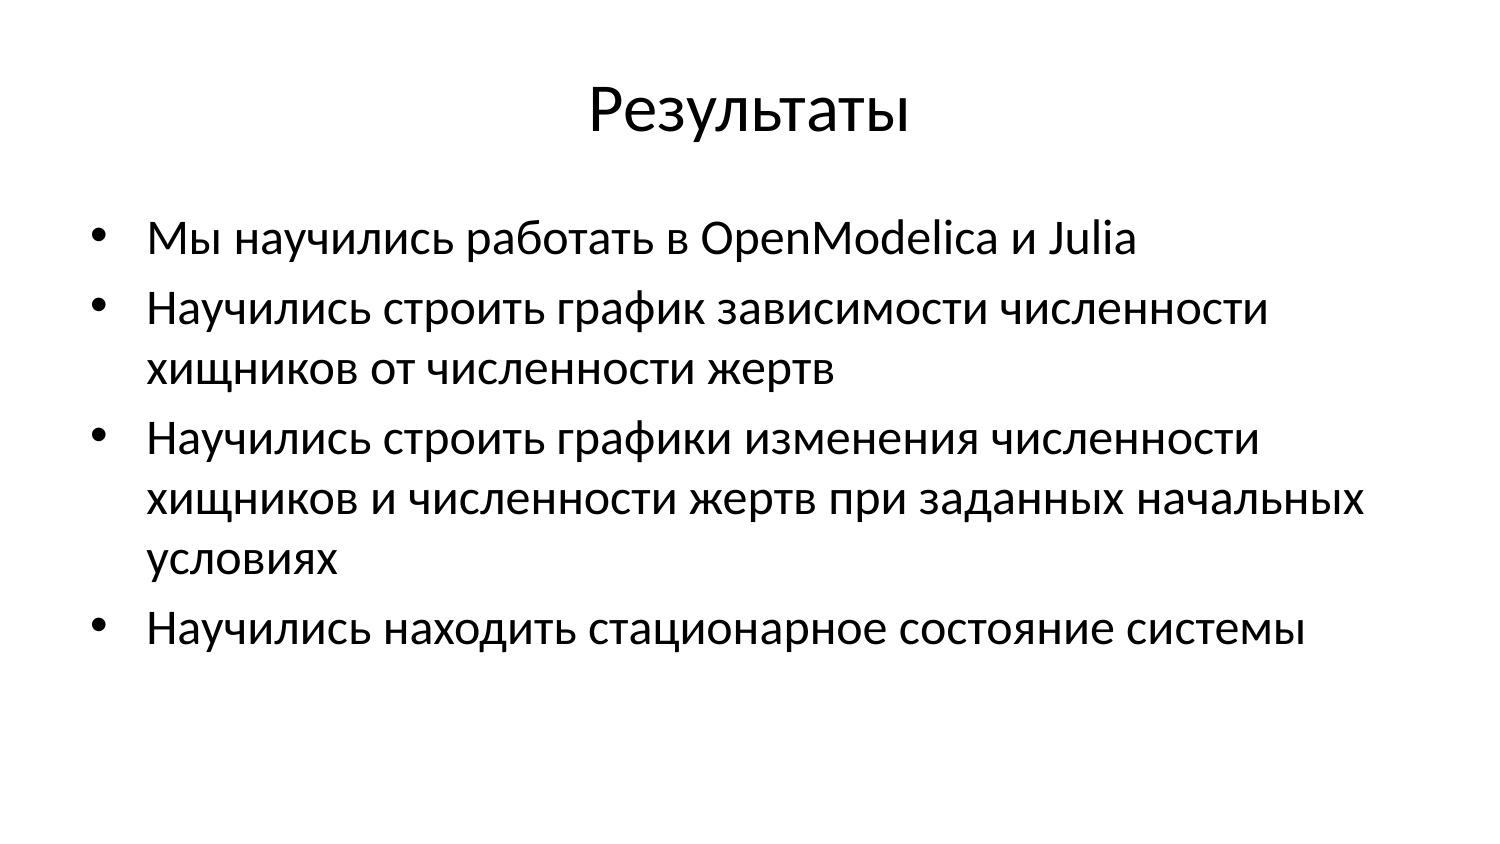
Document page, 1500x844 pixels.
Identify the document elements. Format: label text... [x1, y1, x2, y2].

title Результаты [75, 33, 1425, 175]
list Мы научились работать в OpenModelica и Julia Научились строить график зависимости численности хищников от численности жертв Научились строить графики изменения численности хищников и численности жертв при заданных начальных условиях Научились находить стационарное состояние системы [75, 196, 1425, 754]
